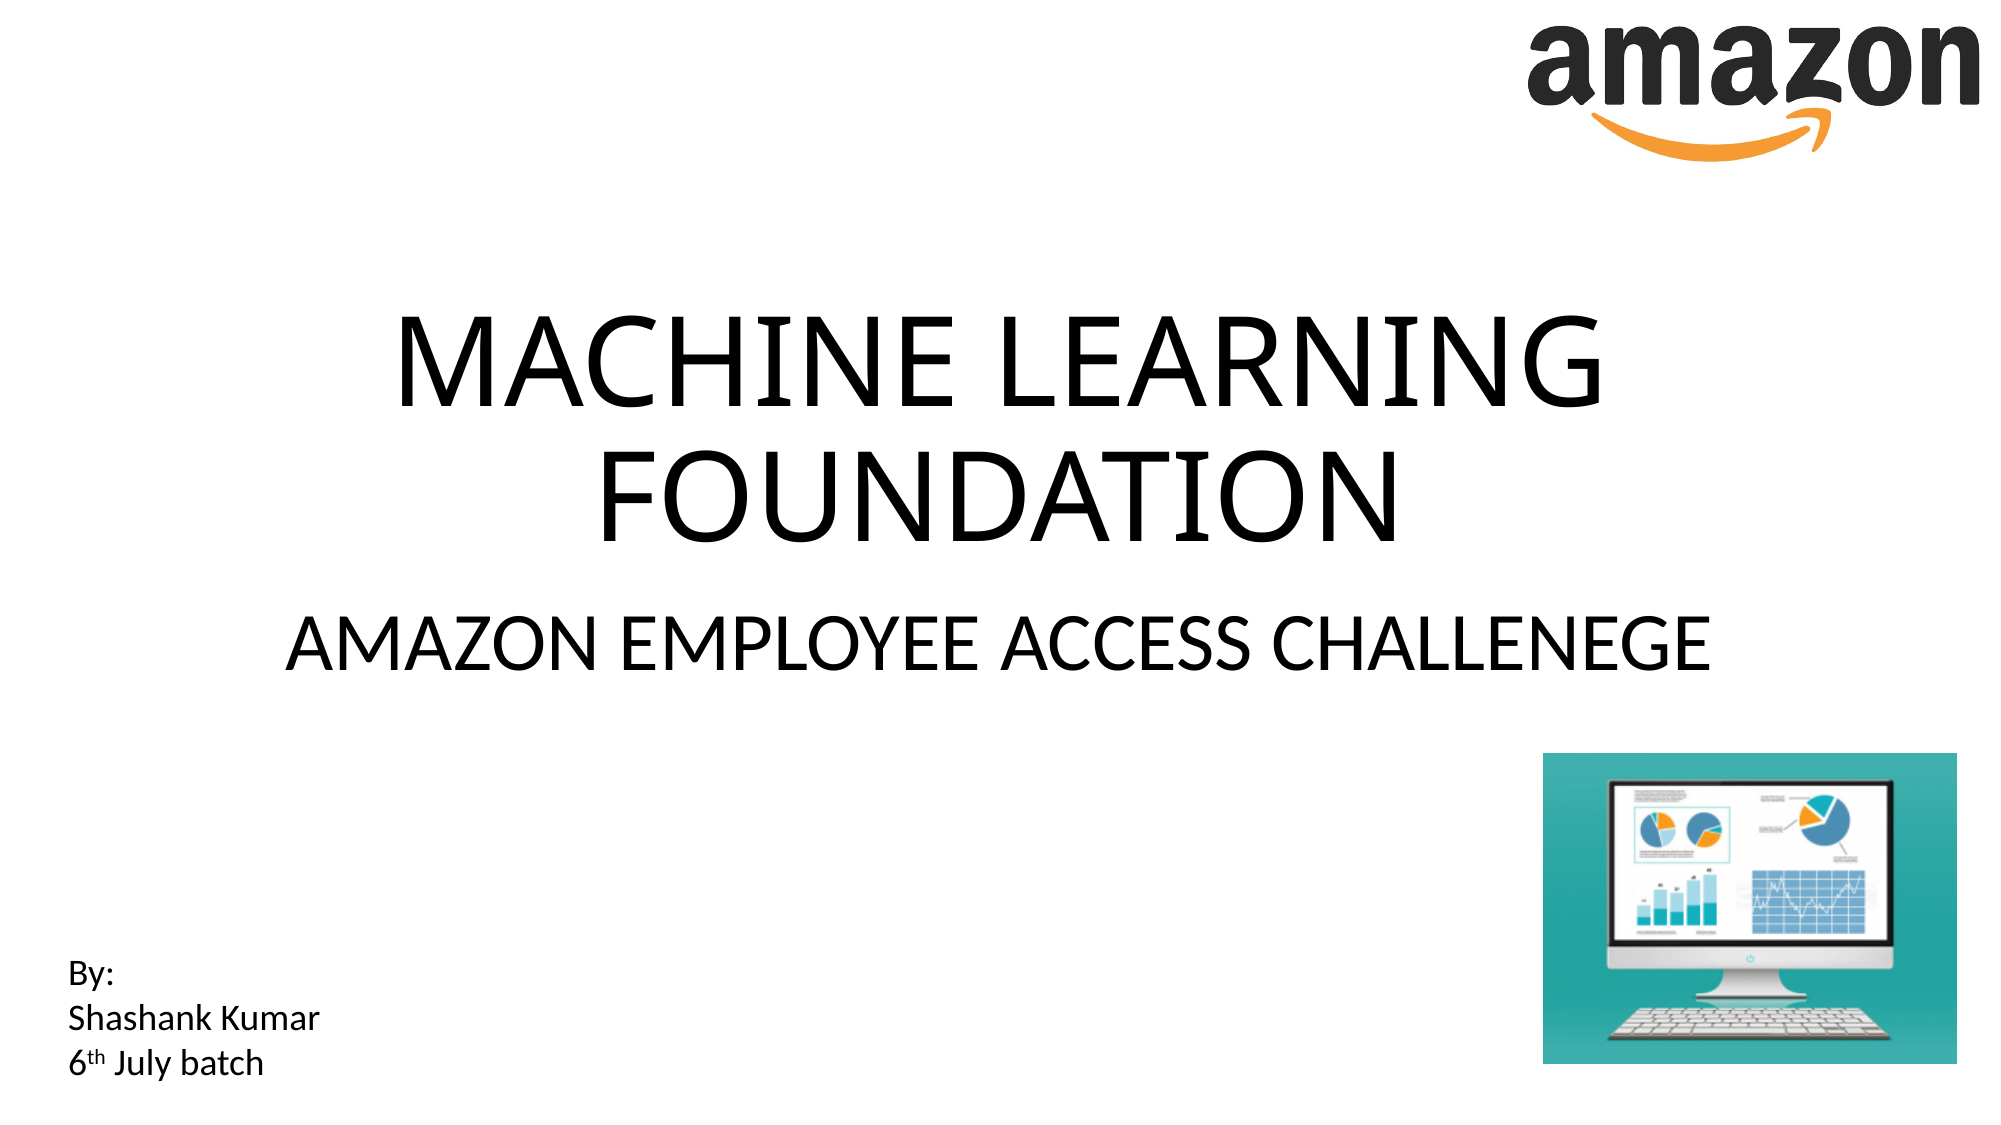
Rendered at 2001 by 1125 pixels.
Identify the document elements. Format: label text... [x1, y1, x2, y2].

subtitle AMAZON EMPLOYEE ACCESS CHALLENEGE [249, 590, 1750, 863]
title MACHINE LEARNING FOUNDATION [249, 184, 1750, 576]
picture [1509, 0, 2000, 322]
text_box By: Shashank Kumar 6th July batch [53, 940, 734, 1091]
picture [1543, 753, 1957, 1064]
